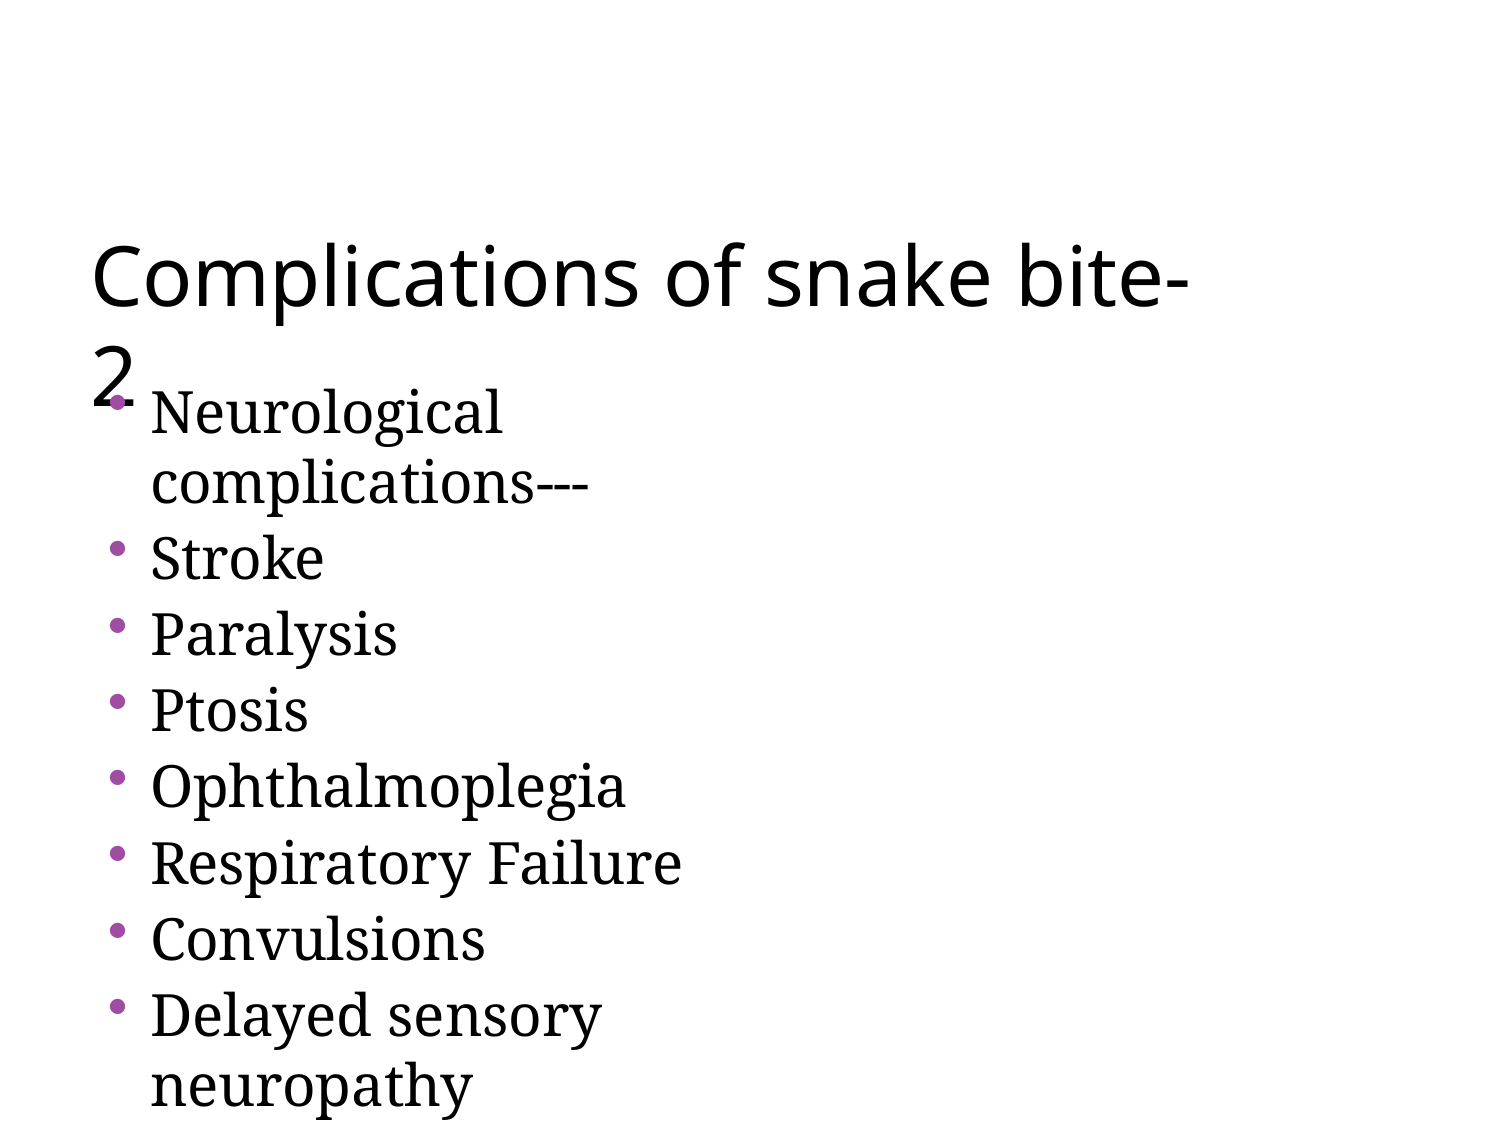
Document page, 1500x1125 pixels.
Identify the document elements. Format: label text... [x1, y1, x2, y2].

title Complications of snake bite-2 [87, 220, 1201, 423]
text_box Neurological complications--- Stroke Paralysis Ptosis Ophthalmoplegia Respiratory Failure Convulsions Delayed sensory neuropathy Locked in syndrome [105, 366, 922, 1125]
